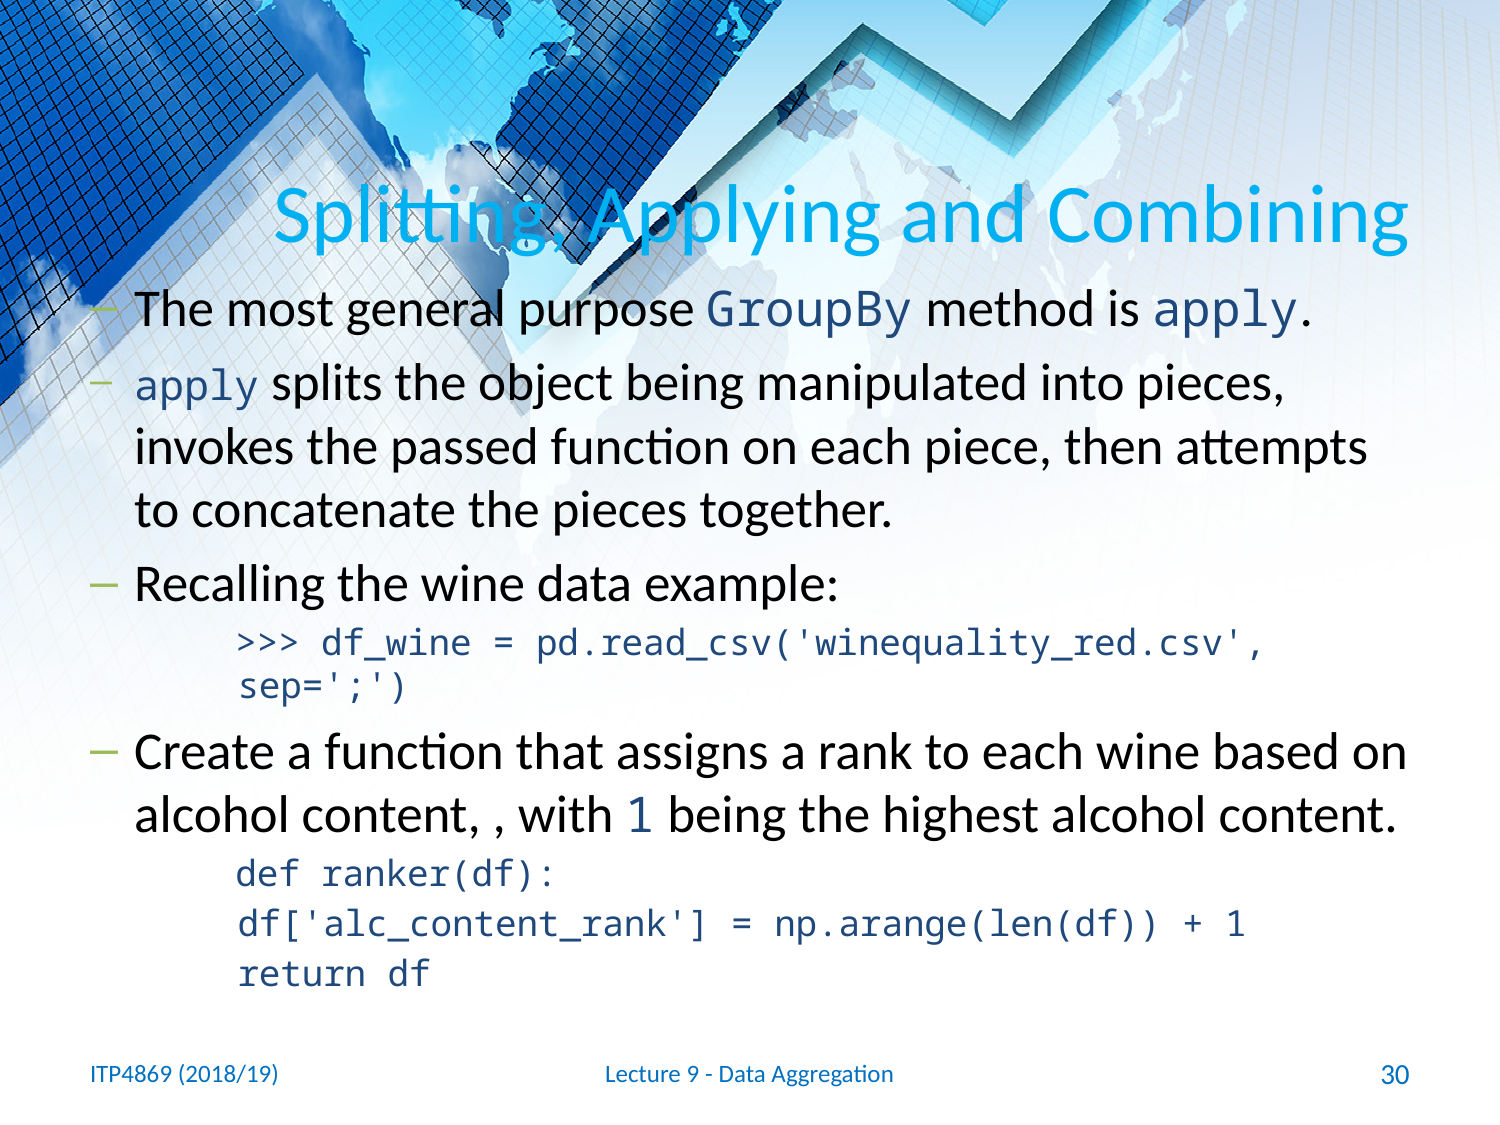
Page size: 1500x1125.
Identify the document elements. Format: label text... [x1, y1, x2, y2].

list The most general purpose GroupBy method is apply. apply splits the object being manipulated into pieces, invokes the passed function on each piece, then attempts to concatenate the pieces together. Recalling the wine data example: >>> df_wine = pd.read_csv('winequality_red.csv', sep=';') Create a function that assigns a rank to each wine based on alcohol content, , with 1 being the highest alcohol content. def ranker(df): df['alc_content_rank'] = np.arange(len(df)) + 1 return df [75, 265, 1425, 1066]
picture [0, 0, 1500, 1125]
title Splitting, Applying and Combining [73, 128, 1427, 290]
slide_number ITP4869 (2018/19) [75, 1042, 425, 1103]
footer Lecture 9 - Data Aggregation [512, 1042, 988, 1103]
slide_number 30 [1074, 1042, 1425, 1103]
